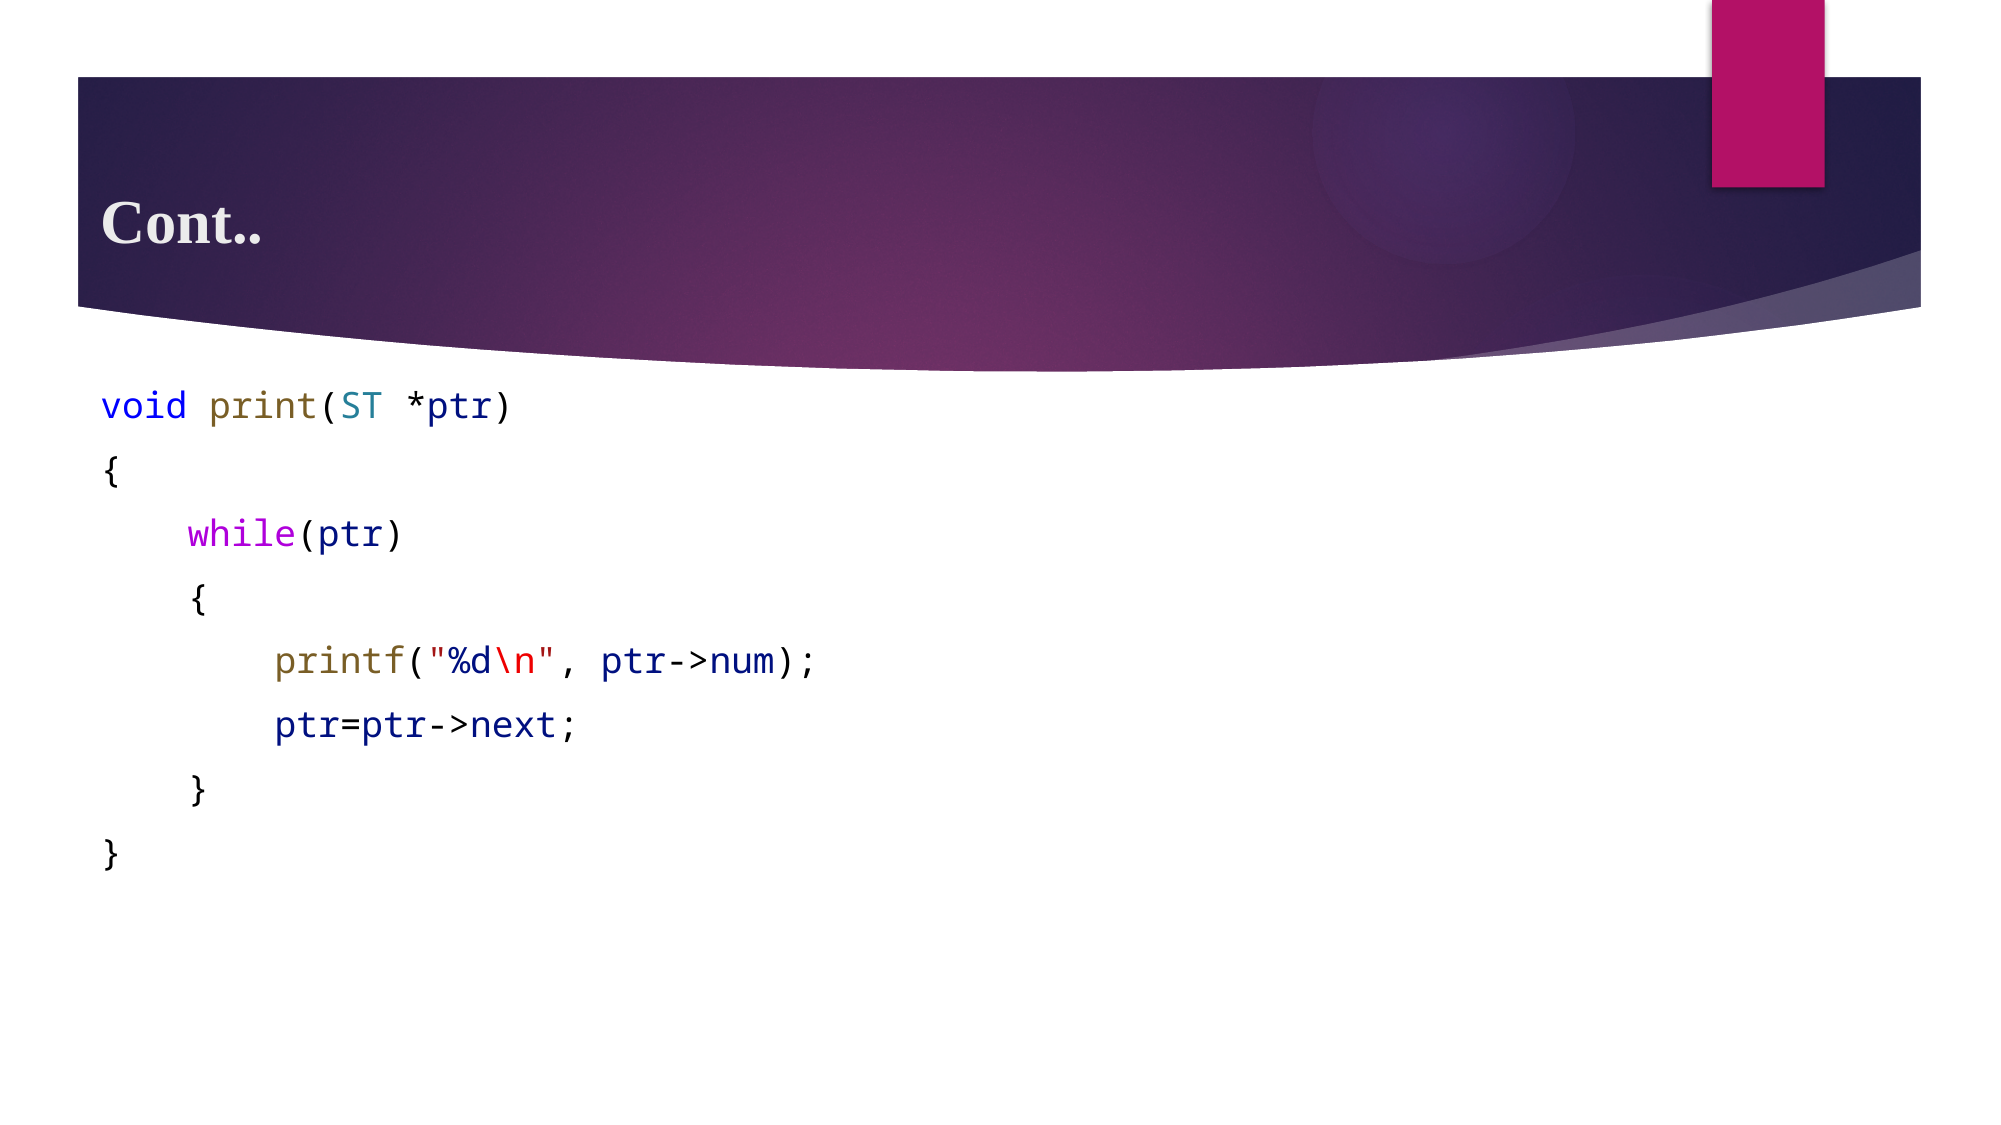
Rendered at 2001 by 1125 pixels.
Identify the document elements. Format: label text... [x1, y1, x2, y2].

title Cont.. [85, 161, 1526, 277]
list void print(ST *ptr) { while(ptr) { printf("%d\n", ptr->num); ptr=ptr->next; } } [85, 375, 1919, 988]
